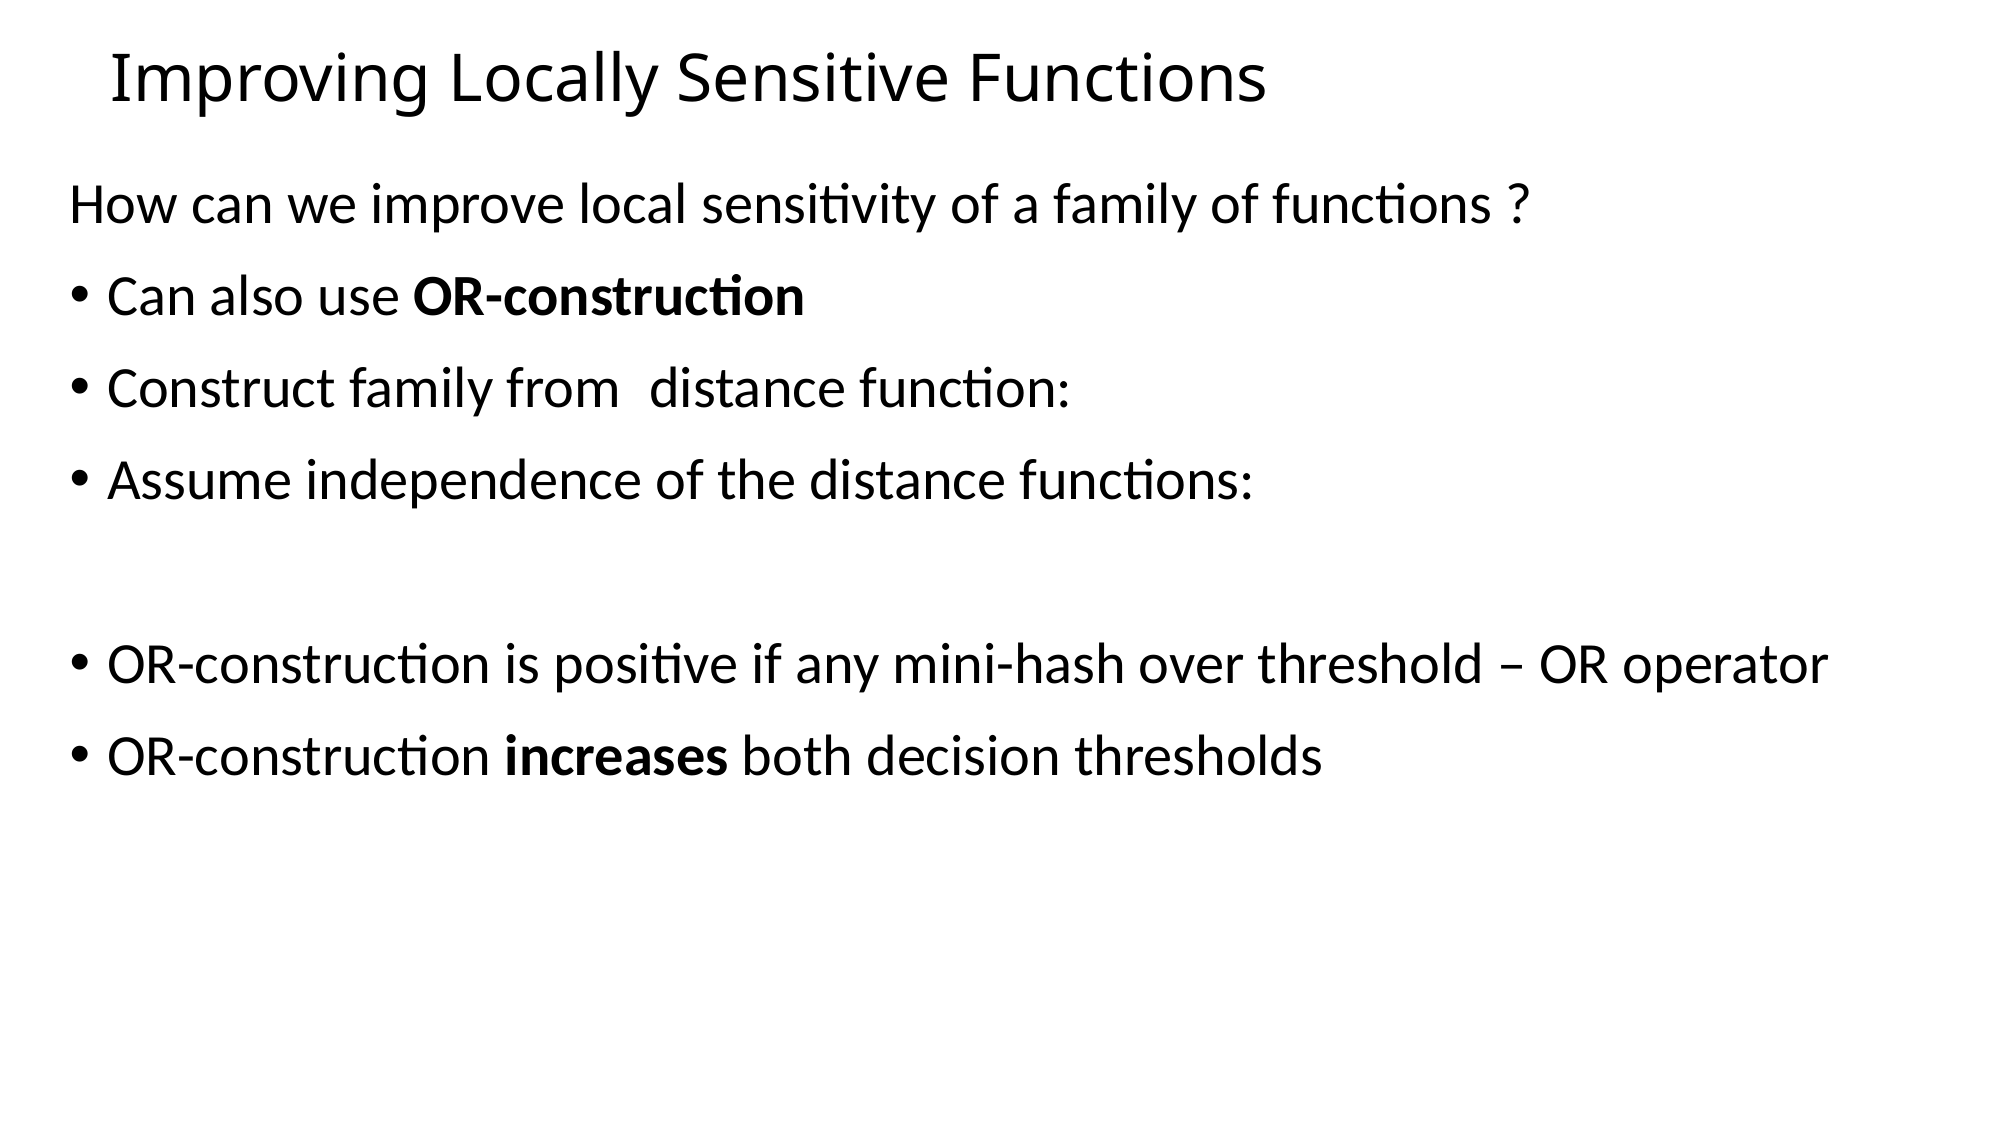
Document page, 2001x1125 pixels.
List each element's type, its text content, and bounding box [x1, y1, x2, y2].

title Improving Locally Sensitive Functions [95, 36, 1821, 124]
